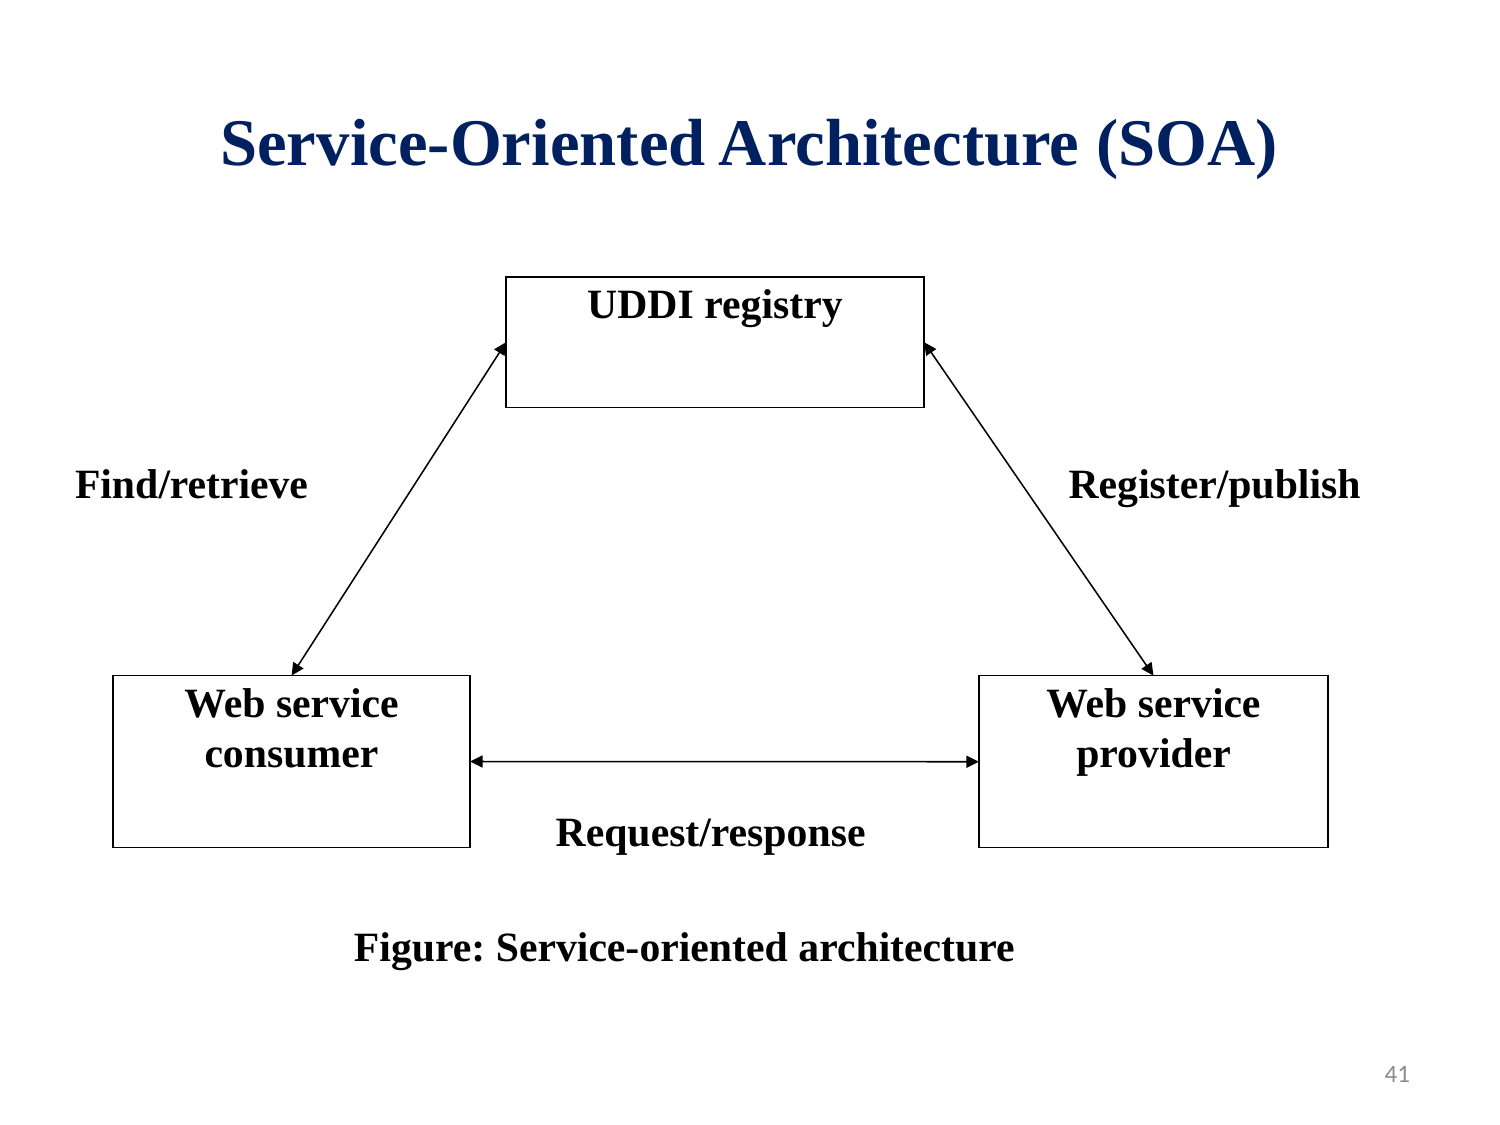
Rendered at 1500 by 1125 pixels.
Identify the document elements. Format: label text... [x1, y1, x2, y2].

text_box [74, 274, 1438, 1013]
slide_number 41 [1074, 1042, 1425, 1103]
title Service-Oriented Architecture (SOA) [75, 45, 1425, 233]
